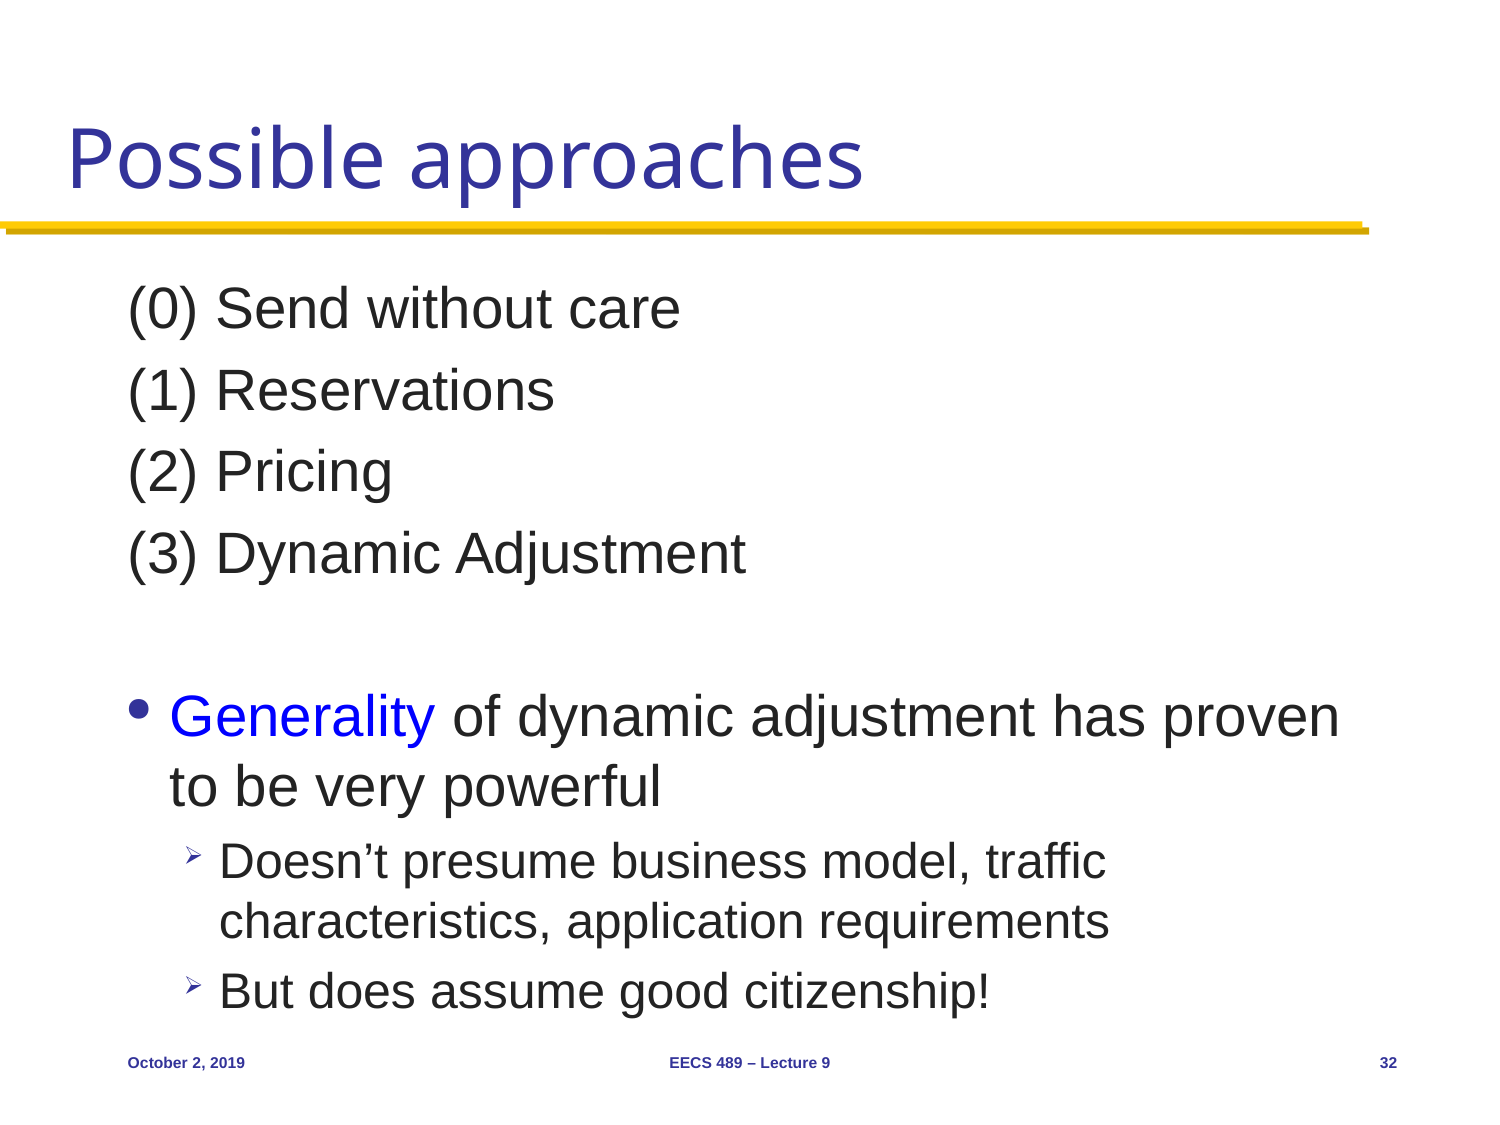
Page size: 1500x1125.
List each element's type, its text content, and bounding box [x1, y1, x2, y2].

footer EECS 489 – Lecture 9 [512, 1024, 988, 1101]
slide_number 32 [1312, 1024, 1413, 1101]
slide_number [112, 1024, 426, 1101]
list (0) Send without care (1) Reservations (2) Pricing (3) Dynamic Adjustment Generality of dynamic adjustment has proven to be very powerful Doesn’t presume business model, traffic characteristics, application requirements But does assume good citizenship! [112, 262, 1413, 988]
title Possible approaches [49, 24, 1451, 213]
